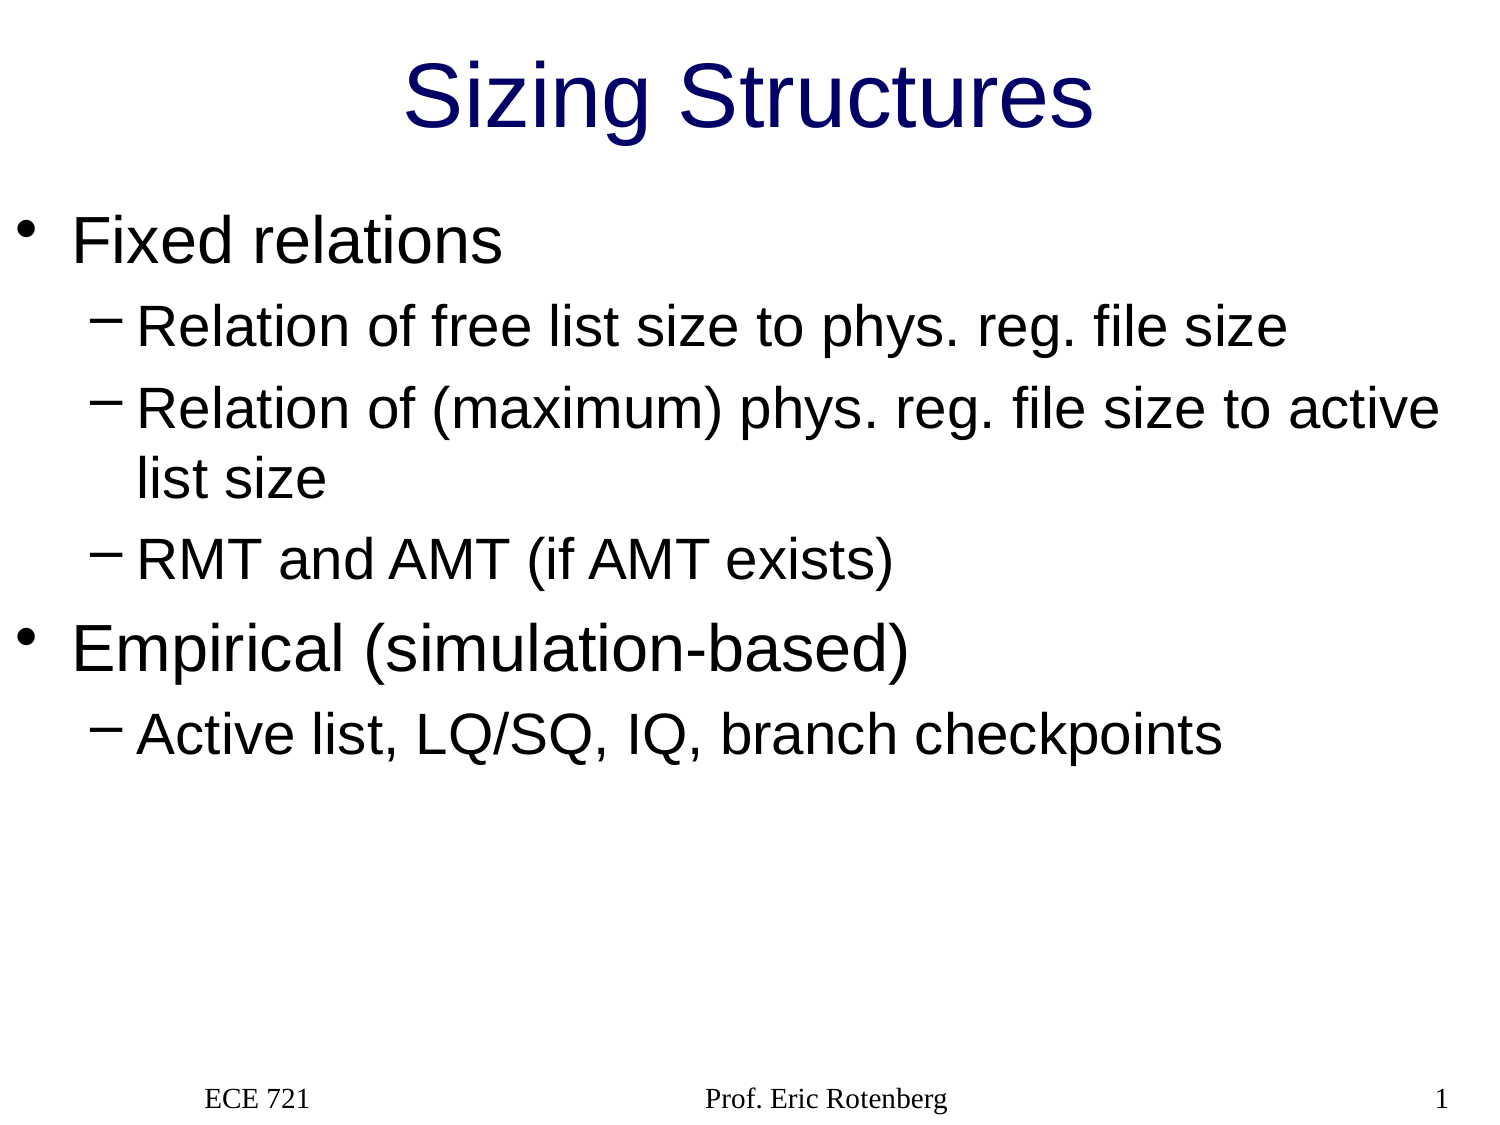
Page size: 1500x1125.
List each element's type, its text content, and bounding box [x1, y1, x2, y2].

slide_number ECE 721 [189, 1072, 502, 1125]
slide_number 1 [1151, 1072, 1465, 1125]
footer Prof. Eric Rotenberg [589, 1072, 1065, 1125]
title Sizing Structures [0, 26, 1500, 154]
list Fixed relations Relation of free list size to phys. reg. file size Relation of (maximum) phys. reg. file size to active list size RMT and AMT (if AMT exists) Empirical (simulation-based) Active list, LQ/SQ, IQ, branch checkpoints [0, 188, 1500, 1061]
